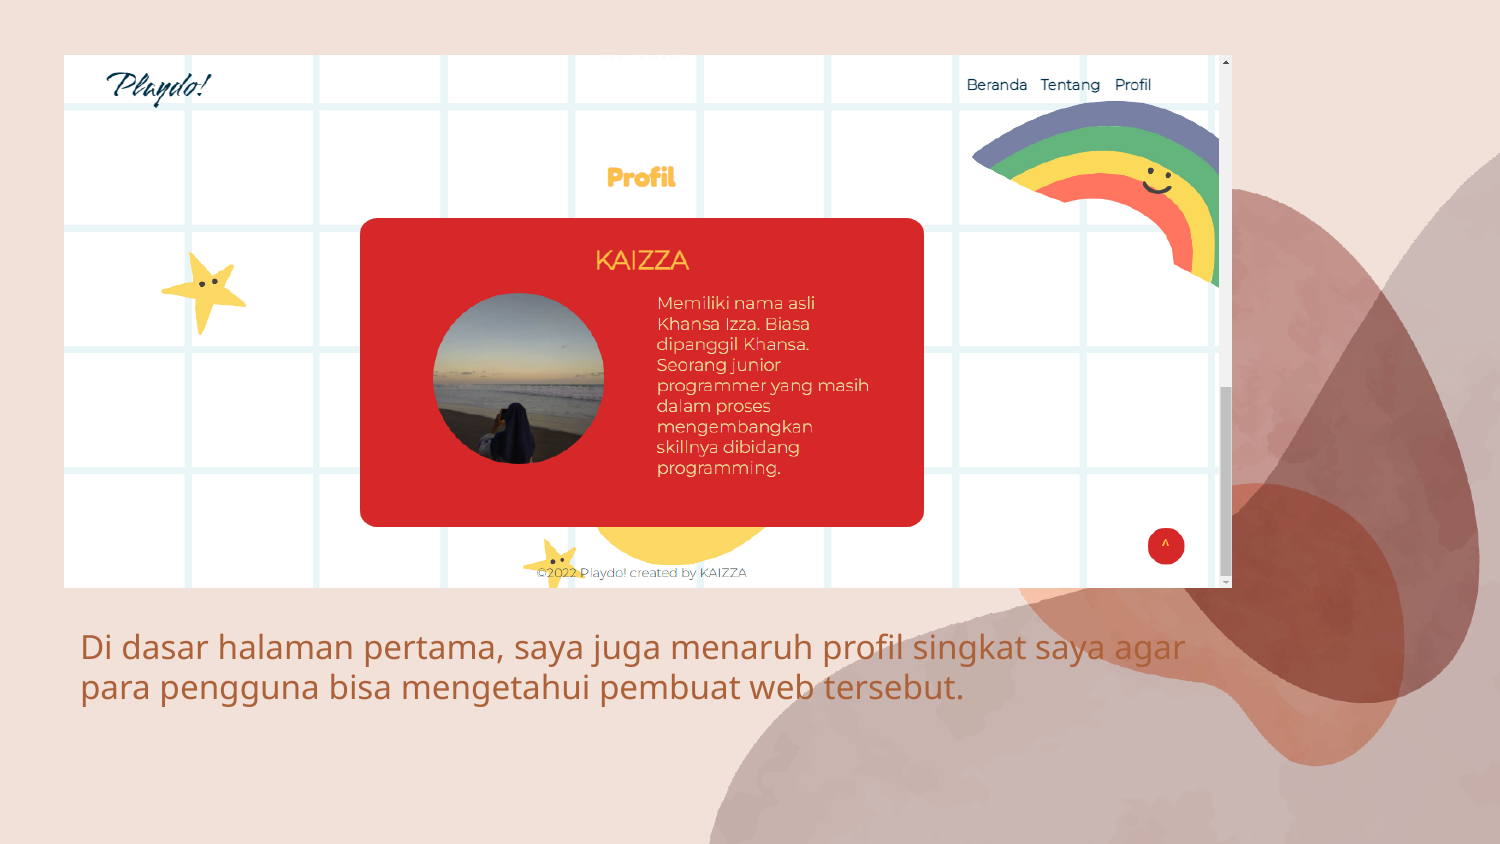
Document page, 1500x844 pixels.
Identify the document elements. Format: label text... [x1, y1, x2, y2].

picture [0, 0, 1500, 844]
subtitle Di dasar halaman pertama, saya juga menaruh profil singkat saya agar para pengguna bisa mengetahui pembuat web tersebut. [64, 610, 1223, 753]
